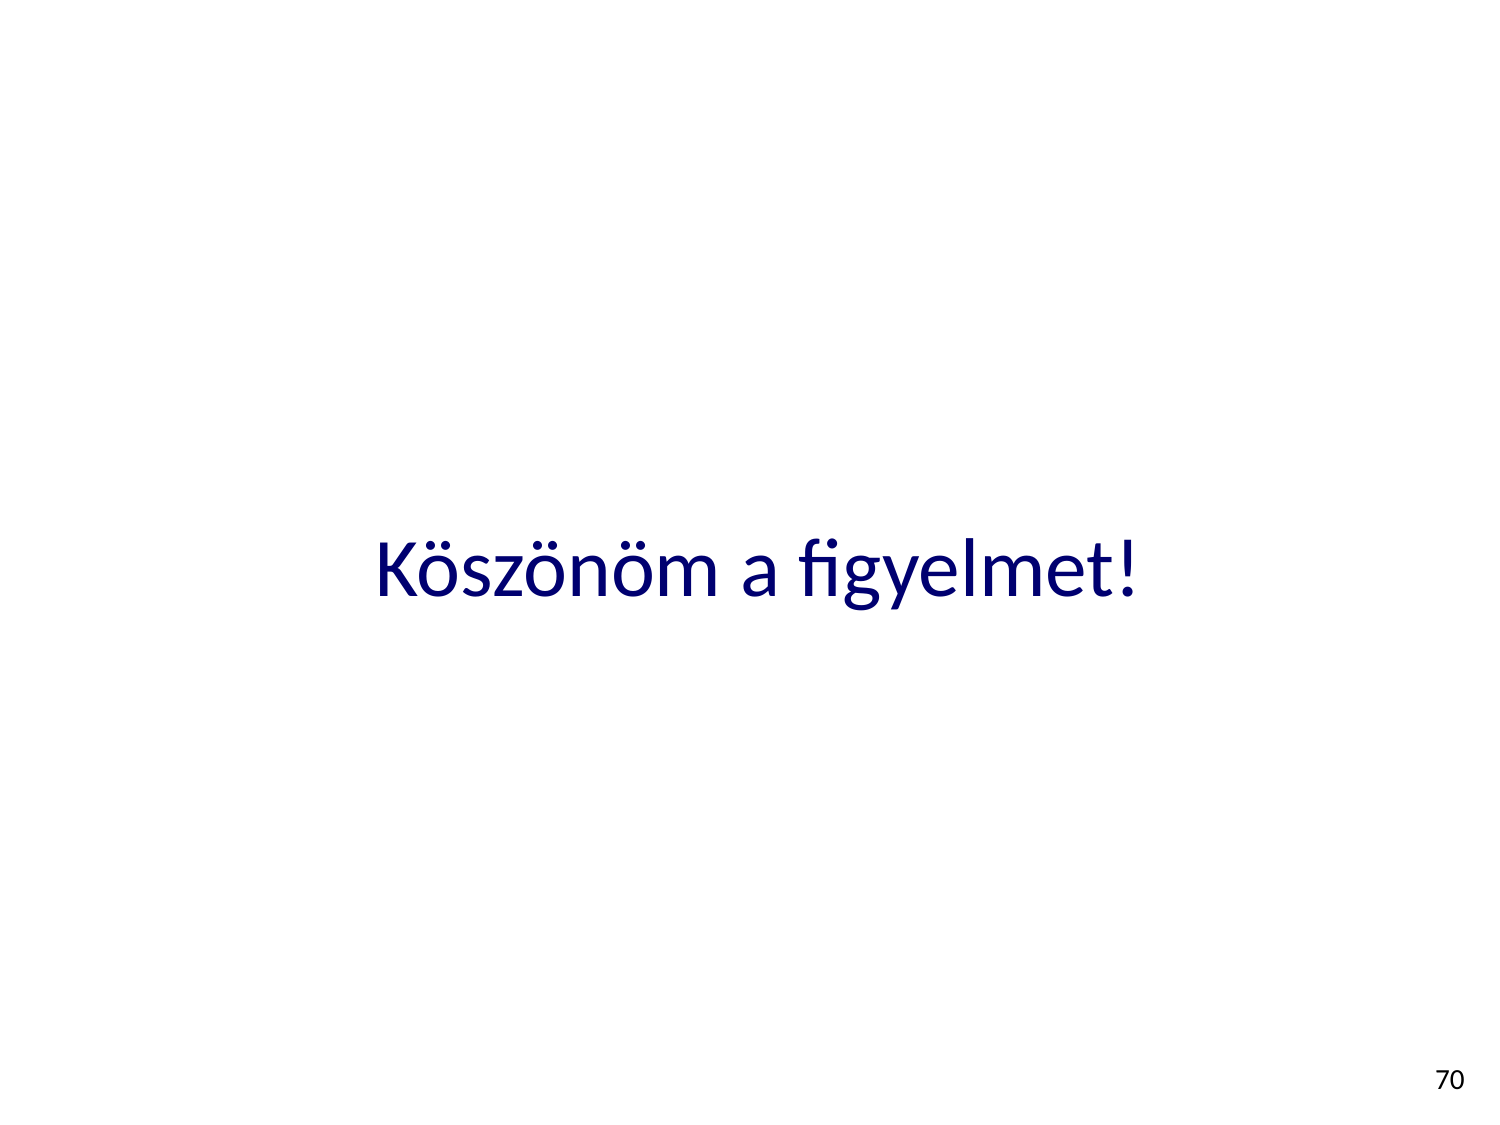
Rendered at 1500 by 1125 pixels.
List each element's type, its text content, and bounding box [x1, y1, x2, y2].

title Köszönöm a figyelmet! [39, 505, 1478, 631]
slide_number 70 [1400, 1052, 1500, 1113]
